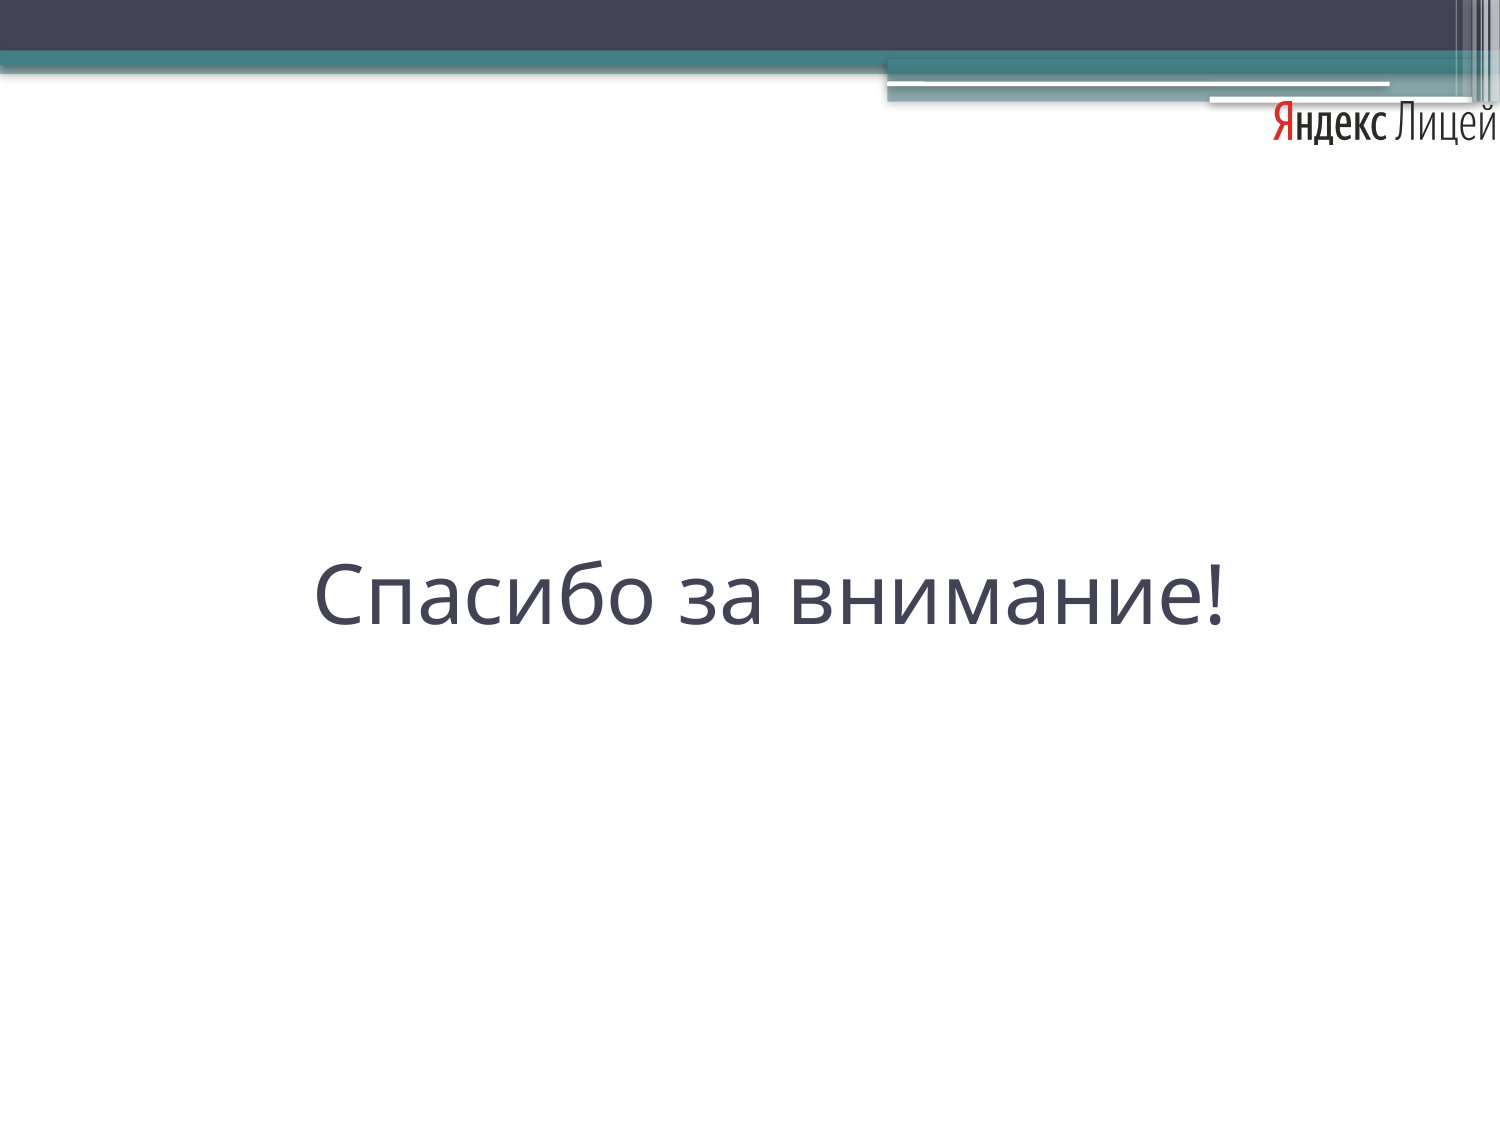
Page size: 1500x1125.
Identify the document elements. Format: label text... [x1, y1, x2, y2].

title Спасибо за внимание! [297, 503, 1500, 679]
picture [1273, 101, 1495, 146]
